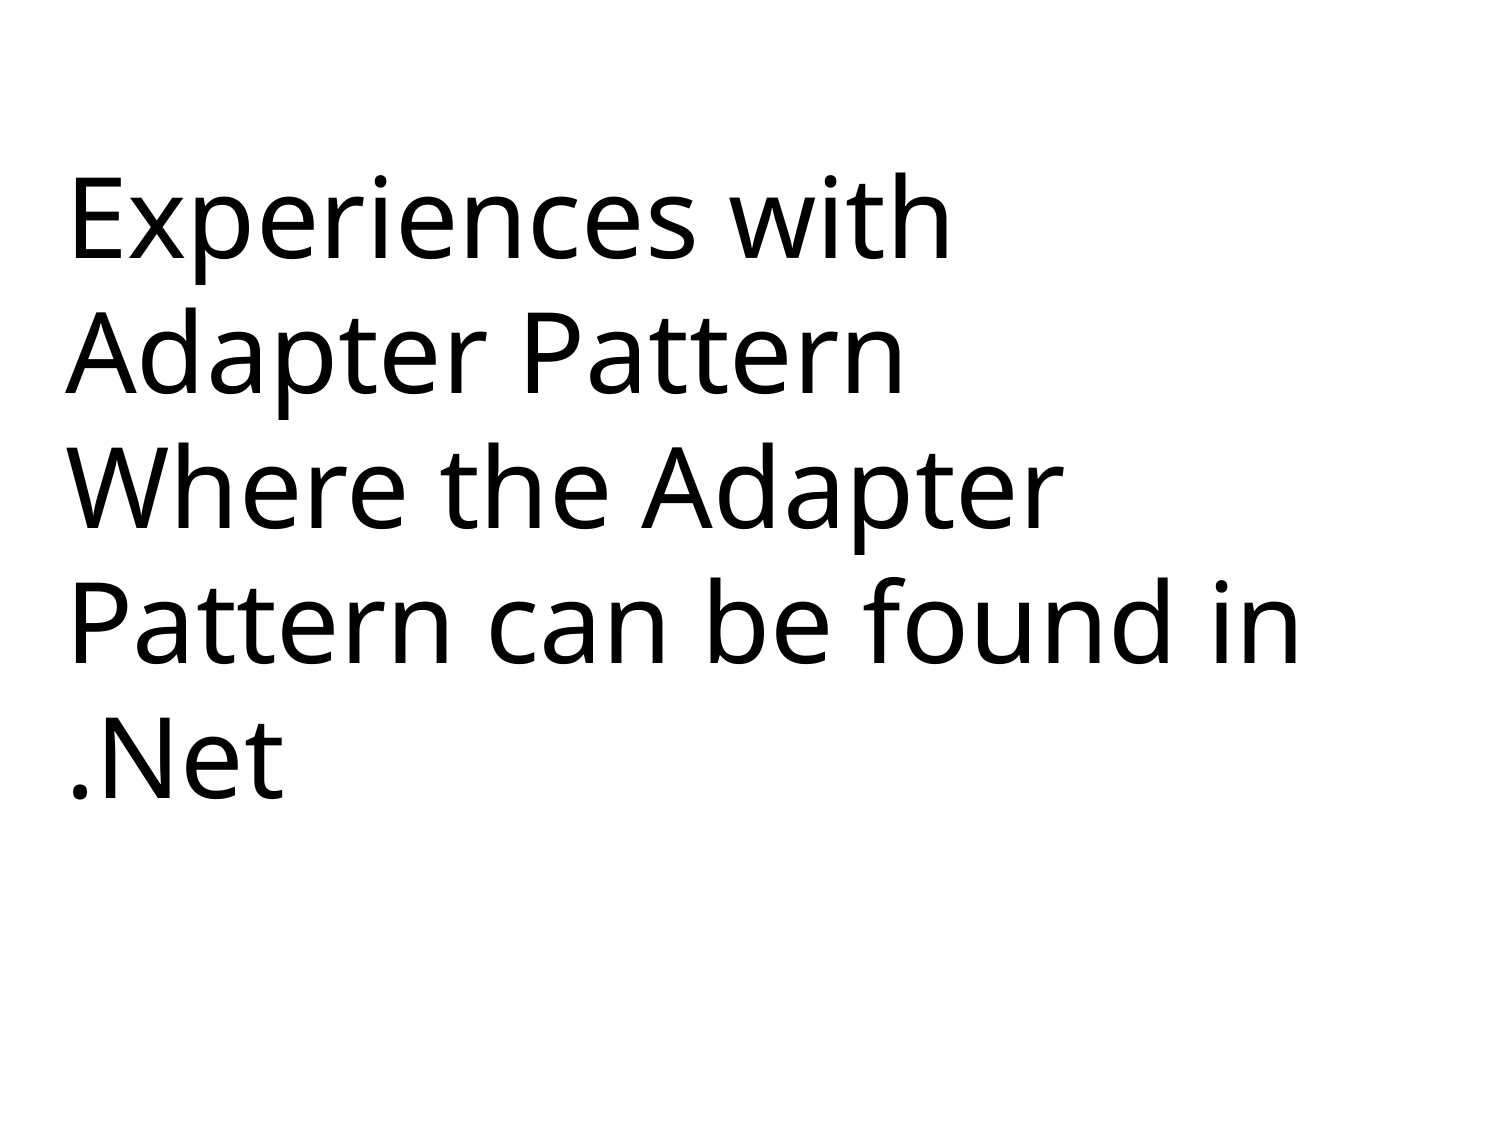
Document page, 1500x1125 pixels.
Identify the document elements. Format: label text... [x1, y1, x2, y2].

text_box Where the Adapter Pattern can be found in .Net [50, 399, 1350, 838]
title Experiences with Adapter Pattern [50, 187, 1400, 375]
